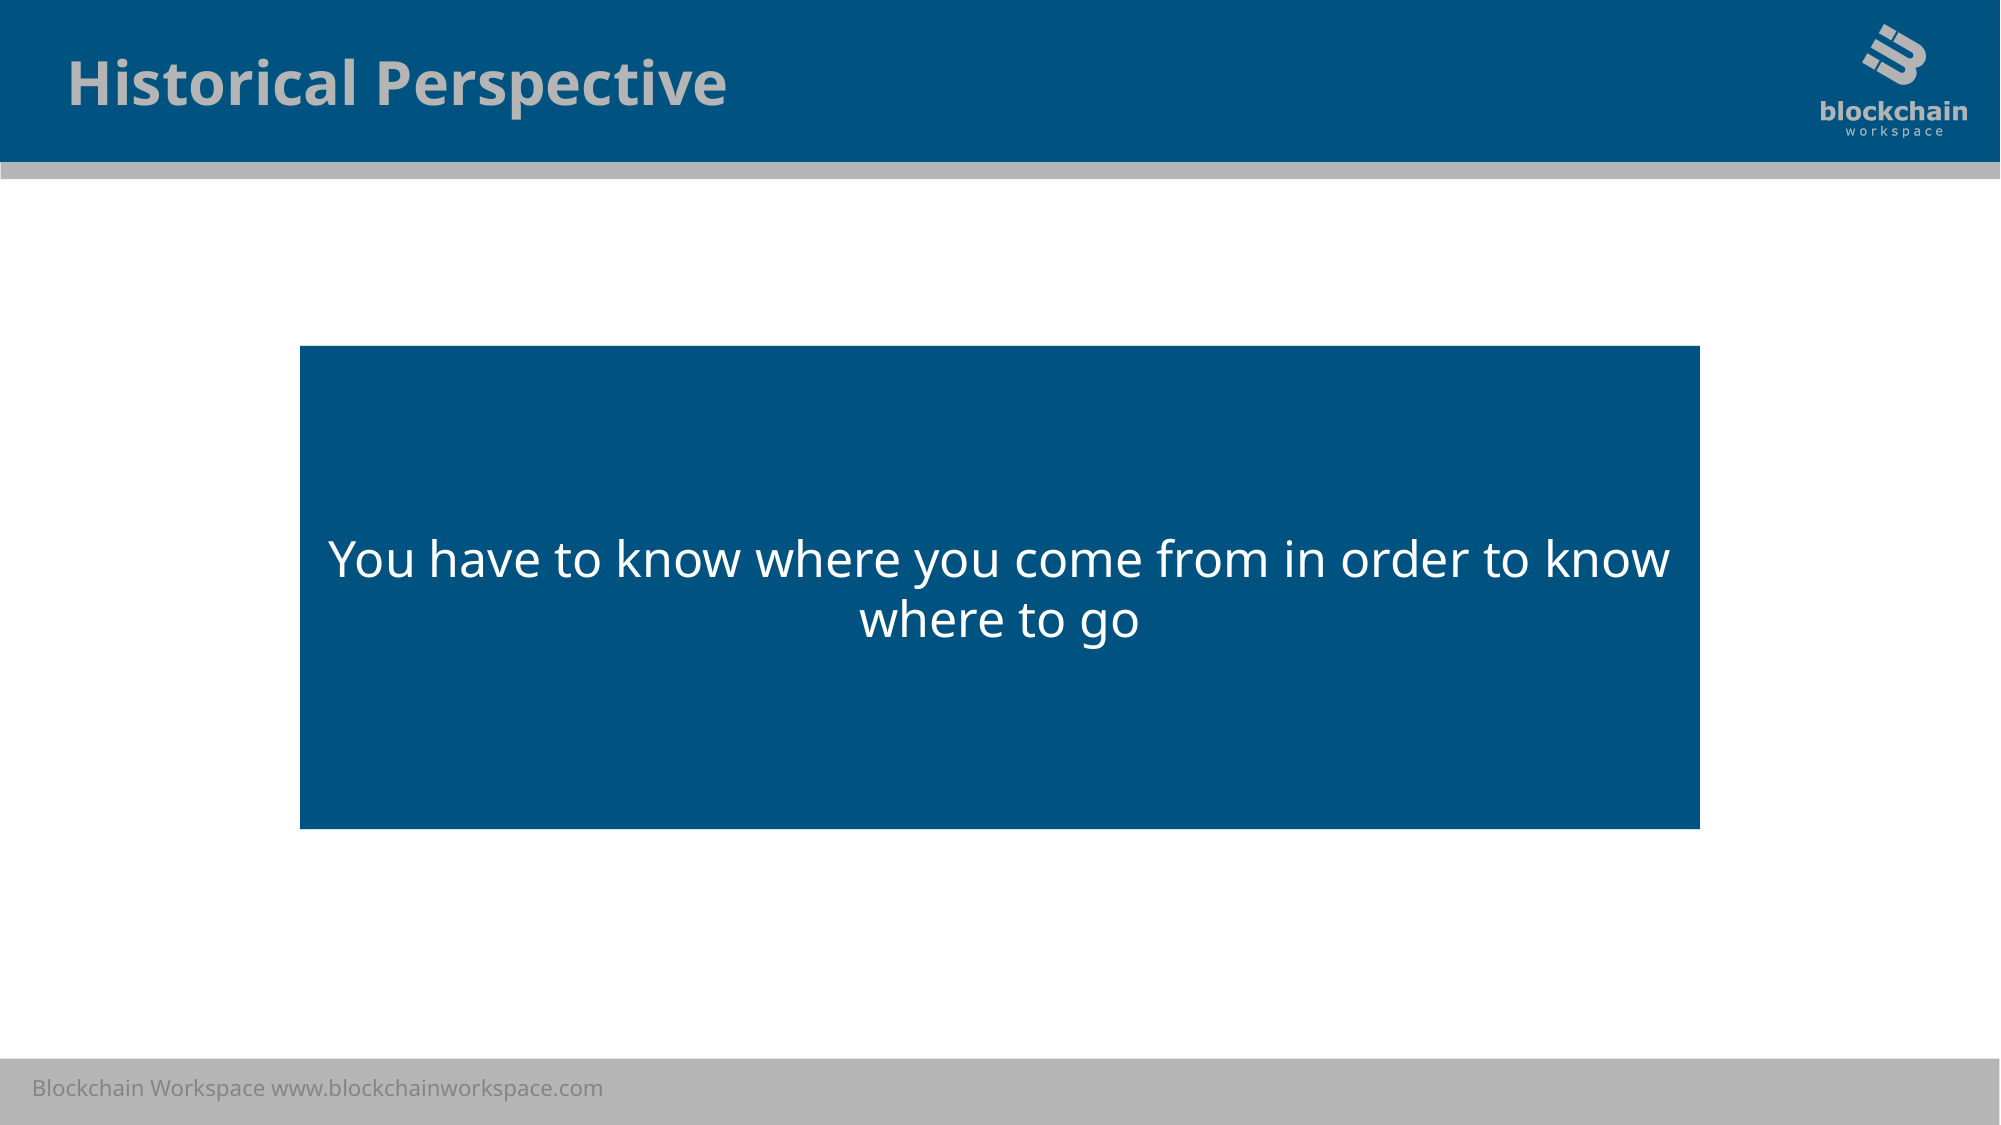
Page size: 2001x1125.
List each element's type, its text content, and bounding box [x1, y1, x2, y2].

list Historical Perspective [66, 22, 1767, 140]
list You have to know where you come from in order to know where to go [300, 345, 1700, 830]
picture [1821, 24, 1967, 138]
